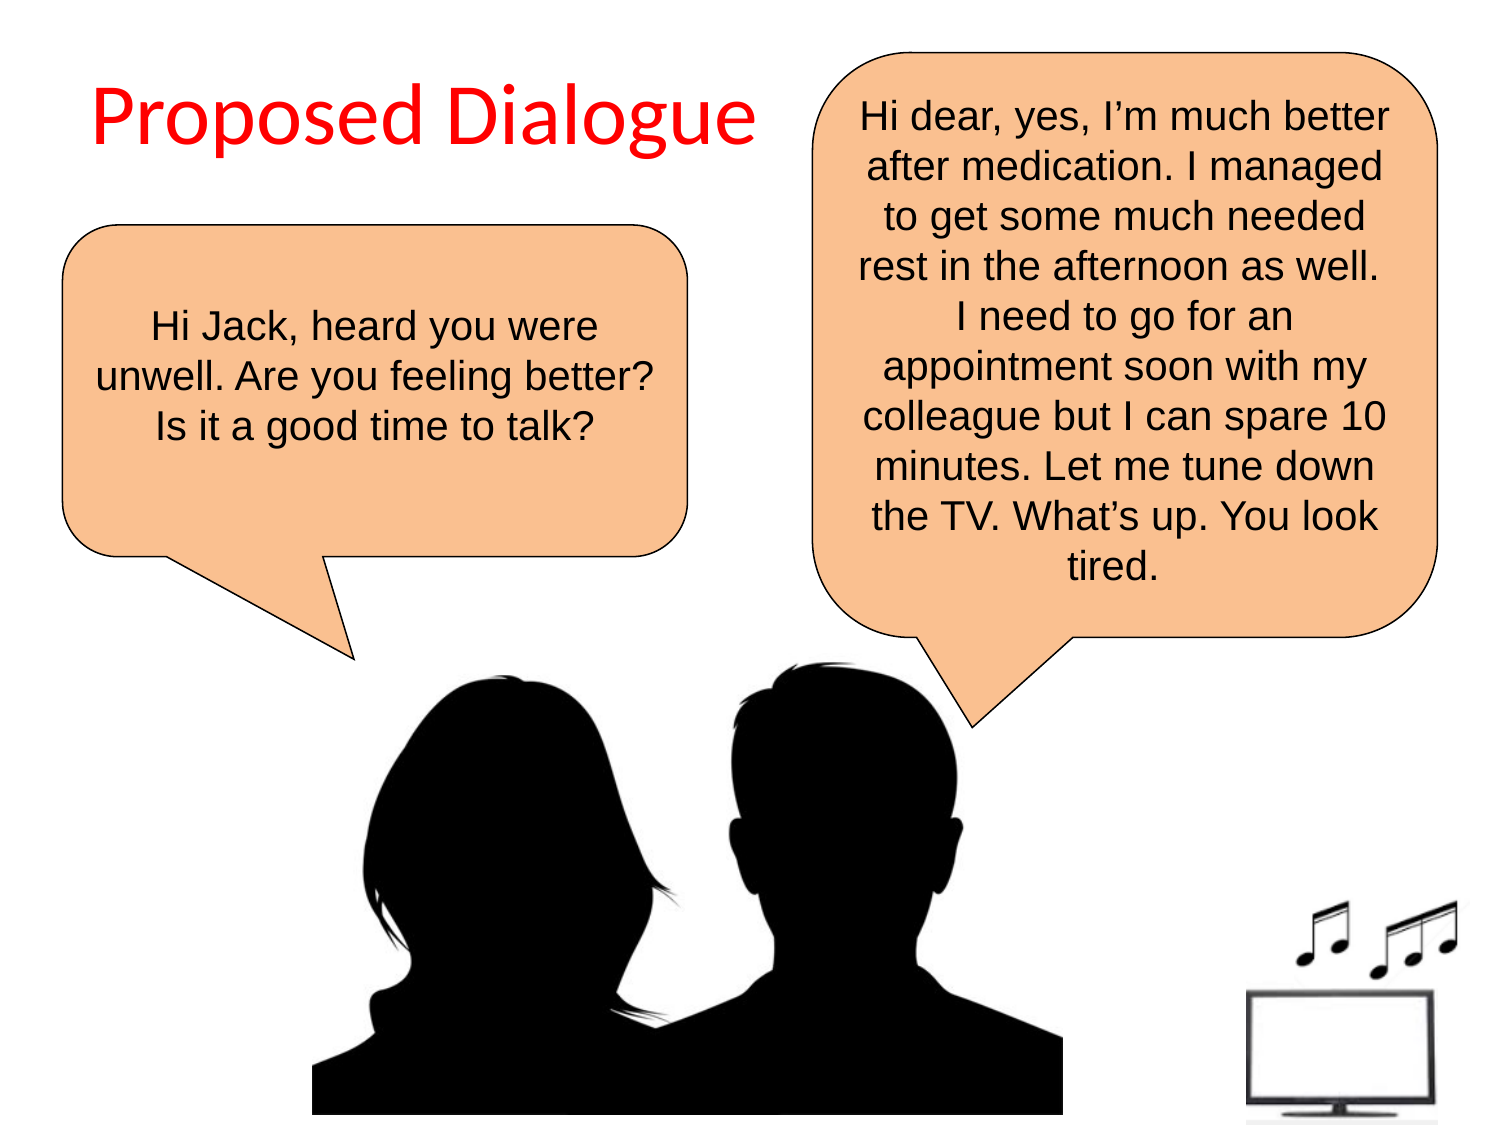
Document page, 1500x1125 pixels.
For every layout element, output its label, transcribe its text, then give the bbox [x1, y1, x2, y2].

picture [312, 642, 1063, 1116]
text_box Hi Jack, heard you were unwell. Are you feeling better? Is it a good time to talk? [62, 224, 688, 641]
text_box Hi dear, yes, I’m much better after medication. I managed to get some much needed rest in the afternoon as well. I need to go for an appointment soon with my colleague but I can spare 10 minutes. Let me tune down the TV. What’s up. You look tired. [812, 52, 1438, 645]
title Proposed Dialogue [75, 45, 1250, 175]
picture [1246, 890, 1470, 1125]
